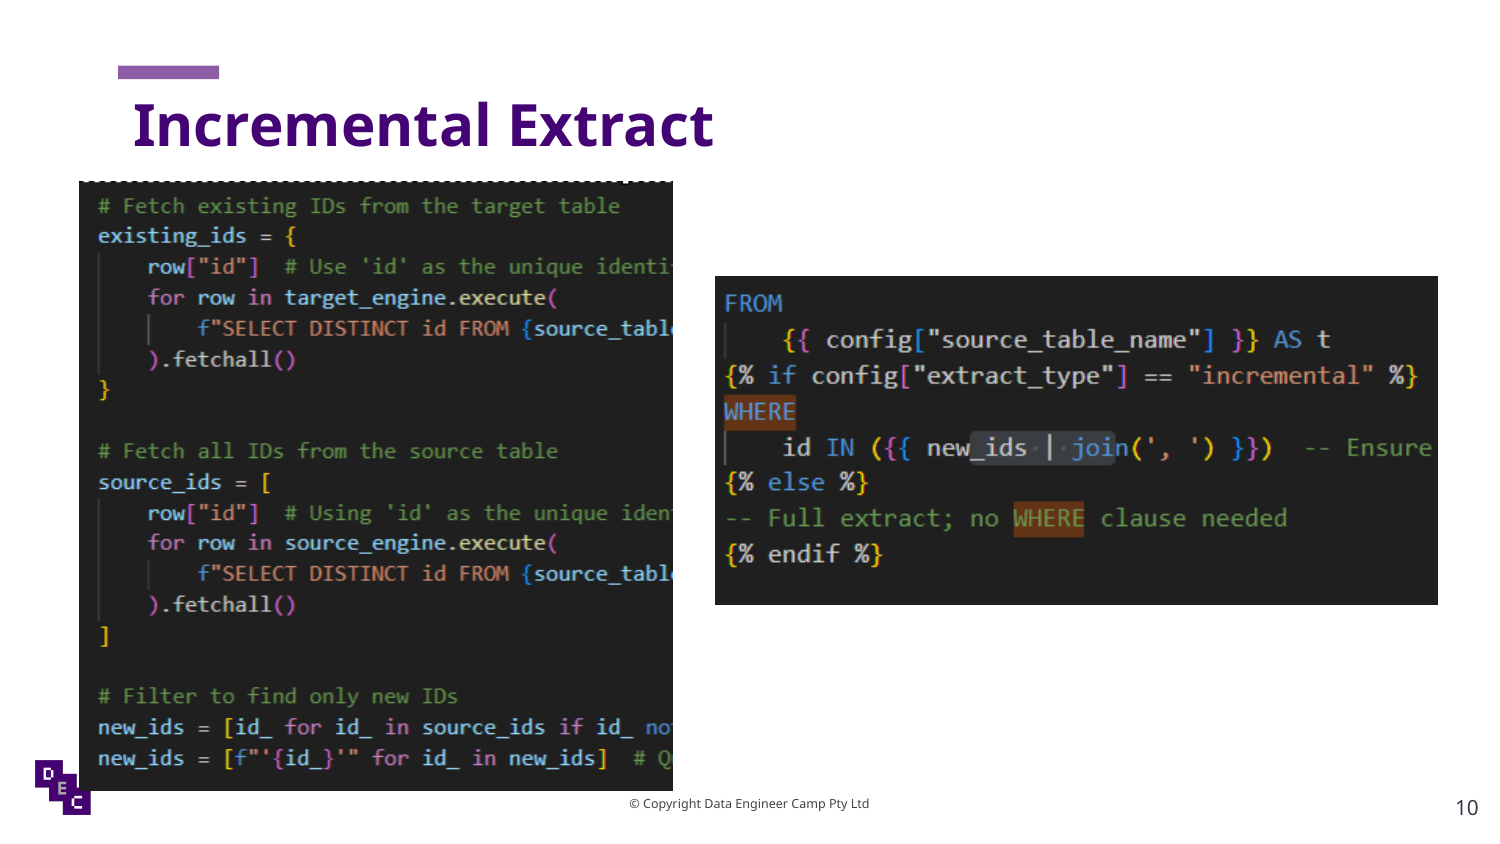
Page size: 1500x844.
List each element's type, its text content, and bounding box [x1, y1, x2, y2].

slide_number 10 [1403, 779, 1494, 844]
title Incremental Extract [118, 72, 1382, 167]
picture [30, 181, 673, 820]
picture [715, 275, 1439, 605]
